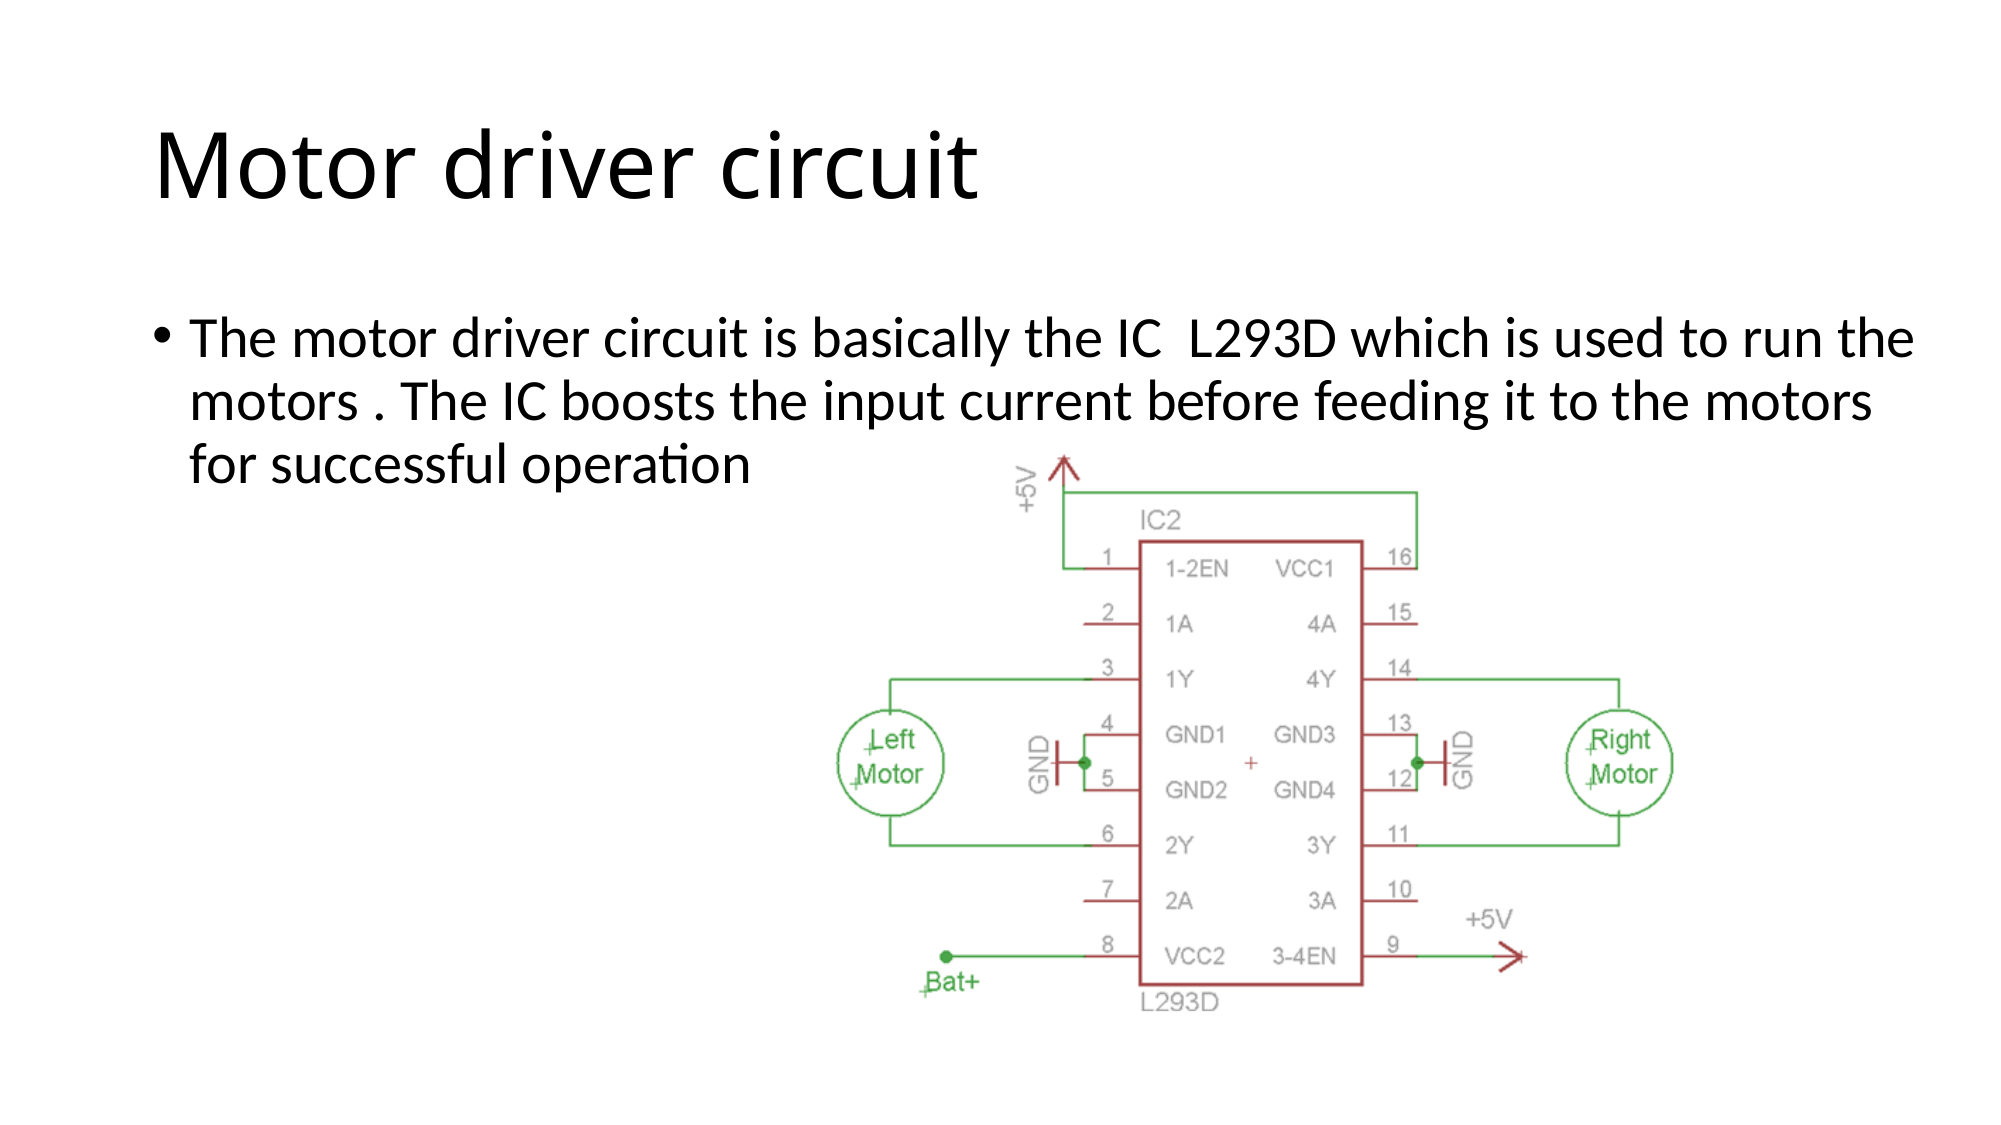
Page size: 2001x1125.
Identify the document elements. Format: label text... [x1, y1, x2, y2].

list The motor driver circuit is basically the IC L293D which is used to run the motors . The IC boosts the input current before feeding it to the motors for successful operation [137, 299, 1950, 1014]
title Motor driver circuit [137, 59, 1863, 278]
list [831, 452, 1682, 1014]
